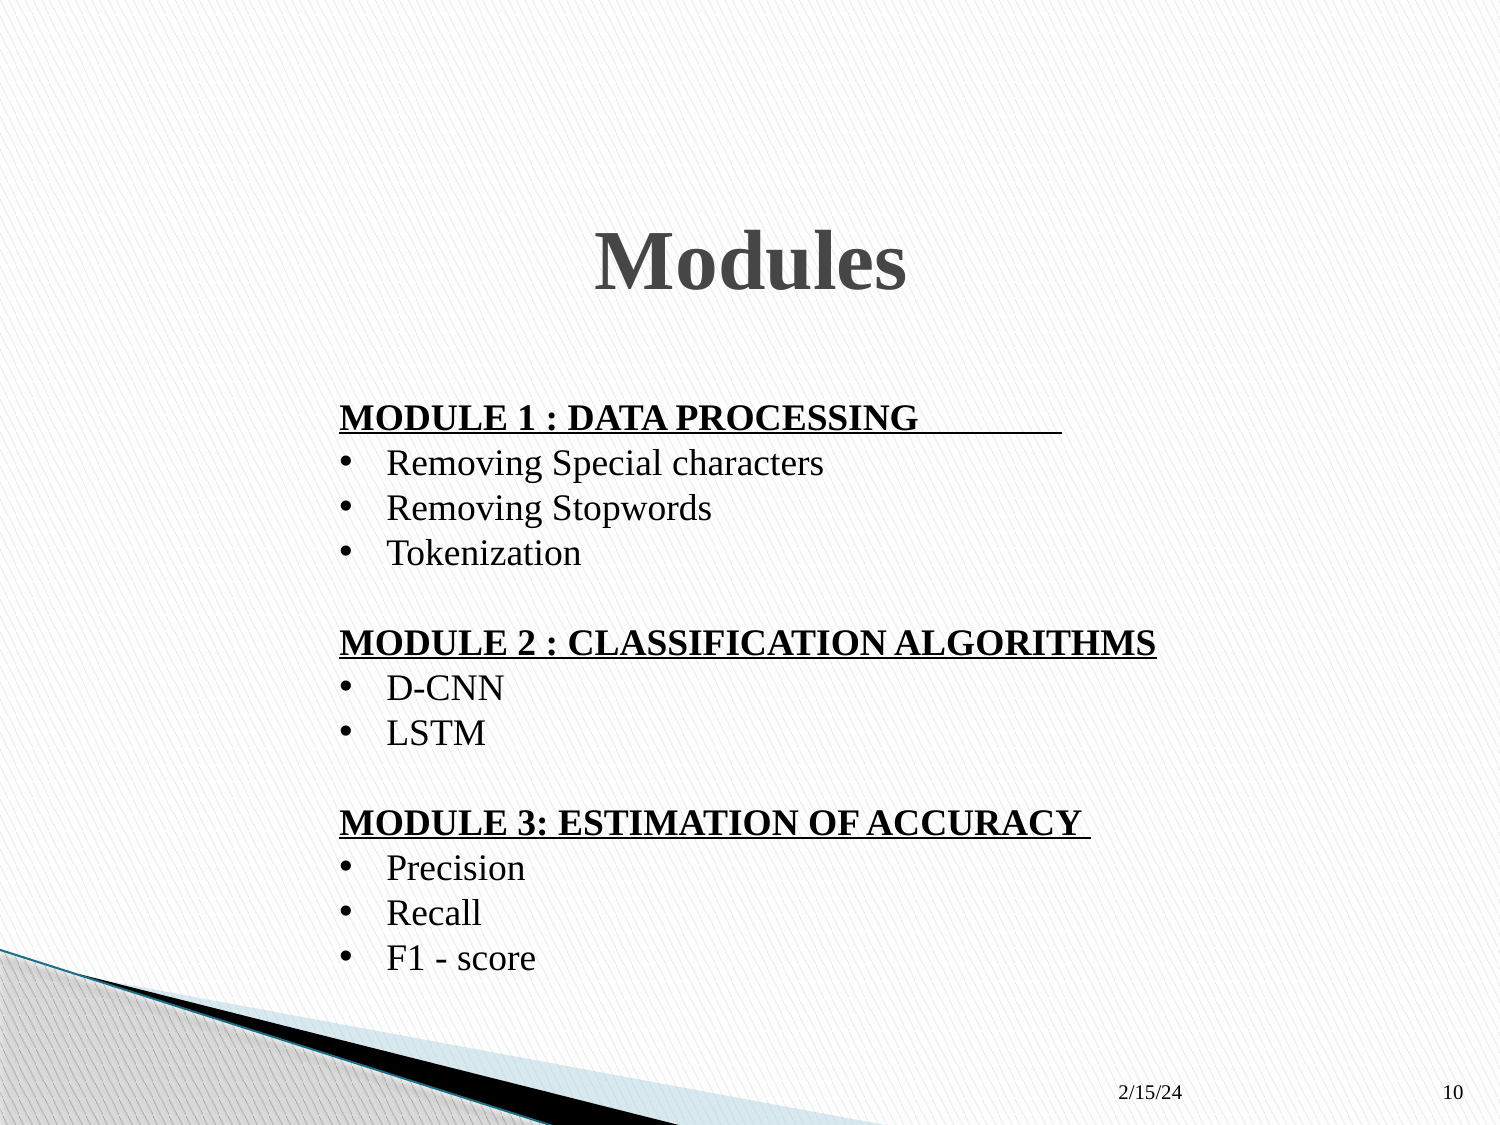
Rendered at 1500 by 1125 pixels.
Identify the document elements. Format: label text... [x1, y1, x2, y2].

title Modules [76, 160, 1427, 350]
text_box MODULE 1 : DATA PROCESSING Removing Special characters Removing Stopwords Tokenization MODULE 2 : CLASSIFICATION ALGORITHMS D-CNN LSTM MODULE 3: ESTIMATION OF ACCURACY Precision Recall F1 - score [324, 385, 1176, 1125]
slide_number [1103, 1051, 1418, 1112]
slide_number 10 [1418, 1051, 1479, 1112]
